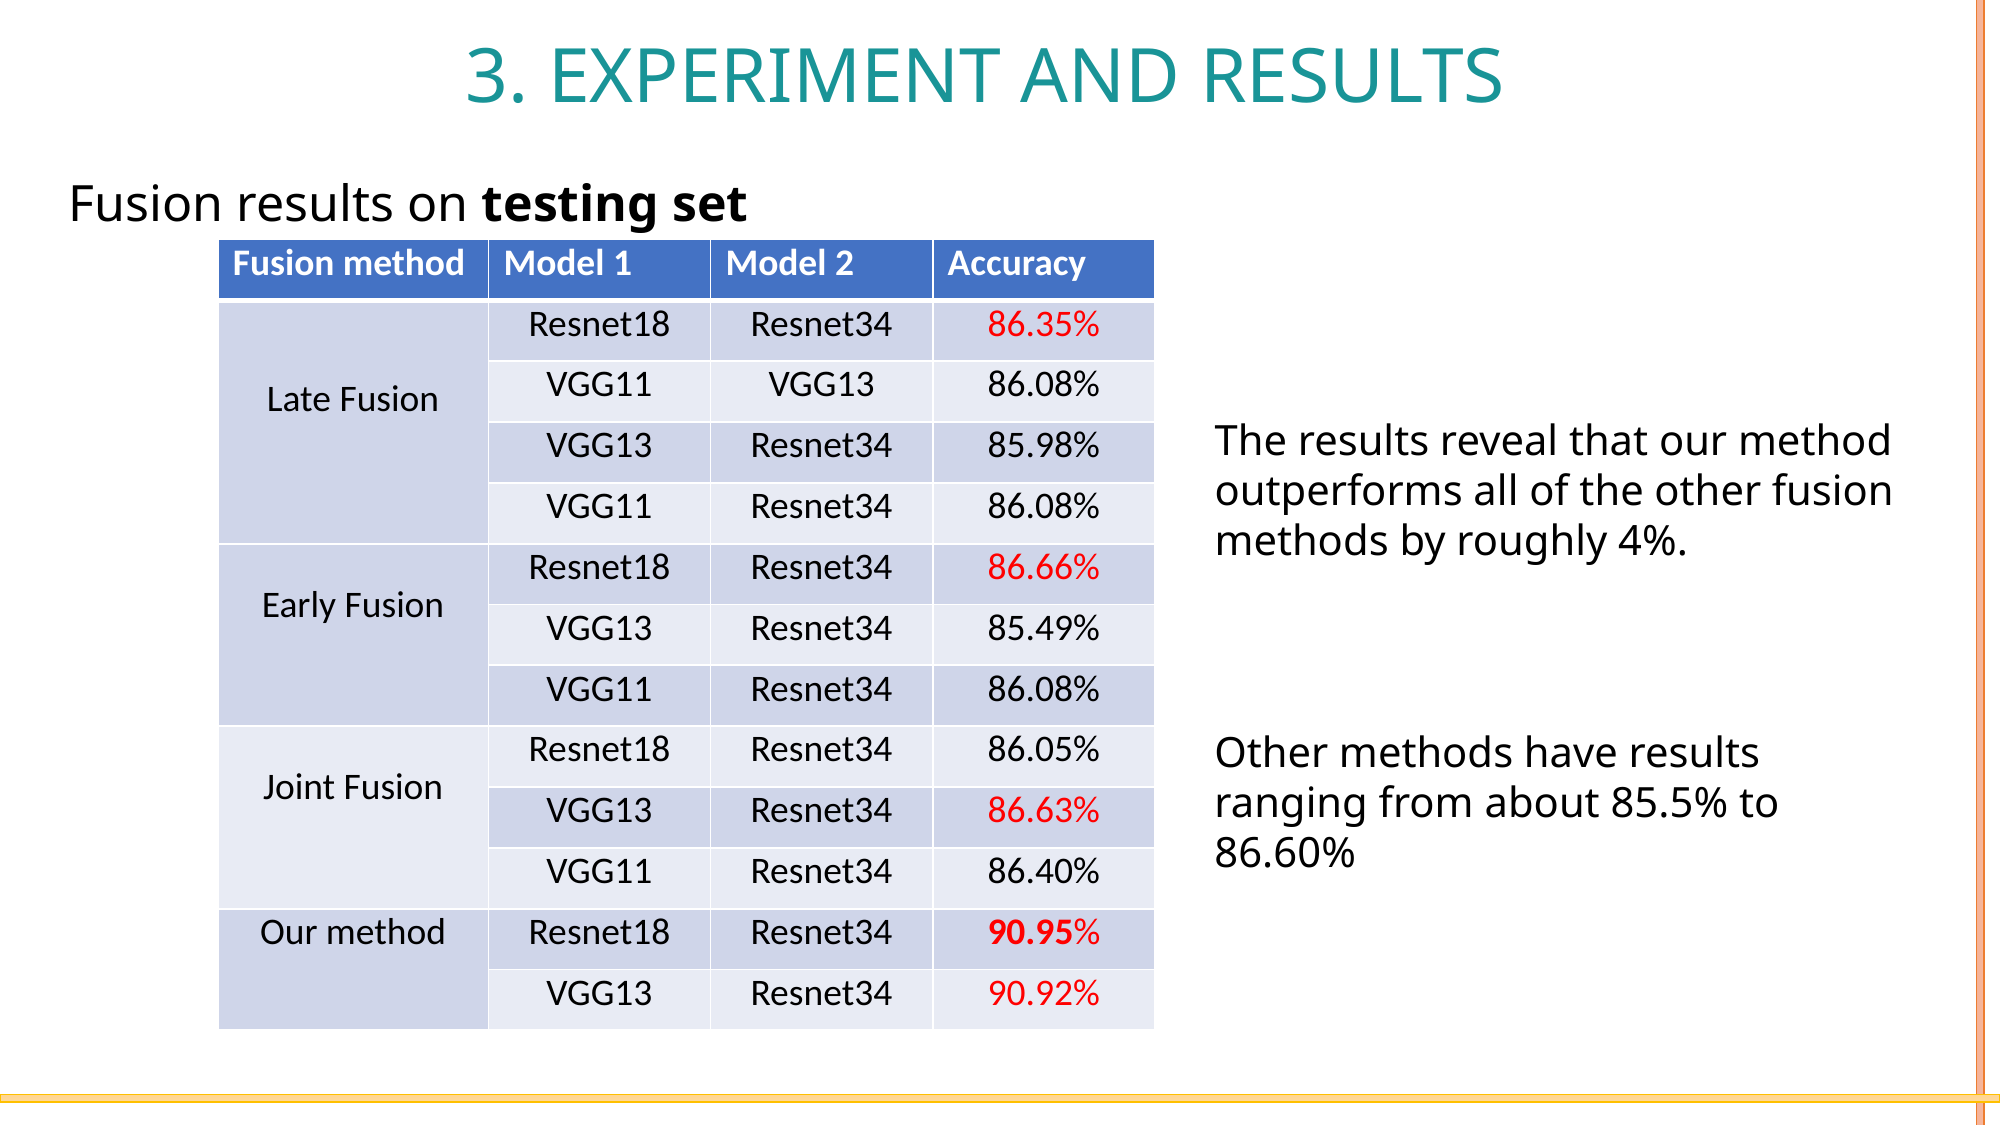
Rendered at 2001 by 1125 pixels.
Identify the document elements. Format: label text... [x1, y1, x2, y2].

table_cell 86.05% [934, 727, 1154, 786]
table_cell 90.95% [934, 910, 1154, 969]
table_cell Resnet34 [711, 605, 932, 664]
table_cell VGG13 [489, 970, 710, 1029]
table_header Model 1 [489, 240, 710, 298]
title 3. EXPERIMENT AND RESULTS [123, 0, 1849, 187]
table_cell 85.98% [934, 423, 1154, 482]
table_cell VGG13 [711, 362, 932, 421]
table_cell 86.08% [934, 362, 1154, 421]
table_cell Resnet18 [489, 910, 710, 969]
table_cell 86.35% [934, 303, 1154, 360]
table_header Accuracy [934, 240, 1154, 298]
table_cell VGG11 [489, 484, 710, 543]
table_header Model 2 [711, 240, 932, 298]
table_cell Resnet34 [711, 849, 932, 908]
text_box Fusion results on testing set [53, 163, 799, 239]
table_cell Resnet34 [711, 303, 932, 360]
table_cell 86.08% [934, 666, 1154, 725]
table_cell Resnet34 [711, 484, 932, 543]
table_cell 86.66% [934, 545, 1154, 604]
table_cell Resnet34 [711, 788, 932, 847]
table_header Fusion method [219, 240, 488, 298]
table_cell Early Fusion [219, 545, 488, 725]
table_cell Resnet34 [711, 970, 932, 1029]
text_box [0, 1094, 2000, 1103]
text_box Other methods have results ranging from about 85.5% to 86.60% [1199, 718, 1874, 884]
table_cell Resnet34 [711, 910, 932, 969]
table_cell 86.40% [934, 849, 1154, 908]
table_cell VGG11 [489, 849, 710, 908]
table_cell VGG13 [489, 423, 710, 482]
table_cell Resnet18 [489, 545, 710, 604]
table_cell Joint Fusion [219, 727, 488, 908]
table_cell Resnet34 [711, 666, 932, 725]
table_cell Resnet18 [489, 303, 710, 360]
table_cell Resnet34 [711, 727, 932, 786]
table_cell 90.92% [934, 970, 1154, 1029]
table_cell VGG13 [489, 788, 710, 847]
table_cell 85.49% [934, 605, 1154, 664]
table_cell VGG11 [489, 666, 710, 725]
table_cell VGG13 [489, 605, 710, 664]
table_cell Late Fusion [219, 303, 488, 543]
text_box [1976, 0, 1985, 1094]
text_box [1976, 1103, 1985, 1125]
text_box The results reveal that our method outperforms all of the other fusion methods by roughly 4%. [1199, 406, 1932, 571]
table_cell Resnet34 [711, 545, 932, 604]
table_cell VGG11 [489, 362, 710, 421]
table_cell Resnet18 [489, 727, 710, 786]
table_cell Our method [219, 910, 488, 1029]
table_cell Resnet34 [711, 423, 932, 482]
table_cell 86.08% [934, 484, 1154, 543]
table_cell 86.63% [934, 788, 1154, 847]
